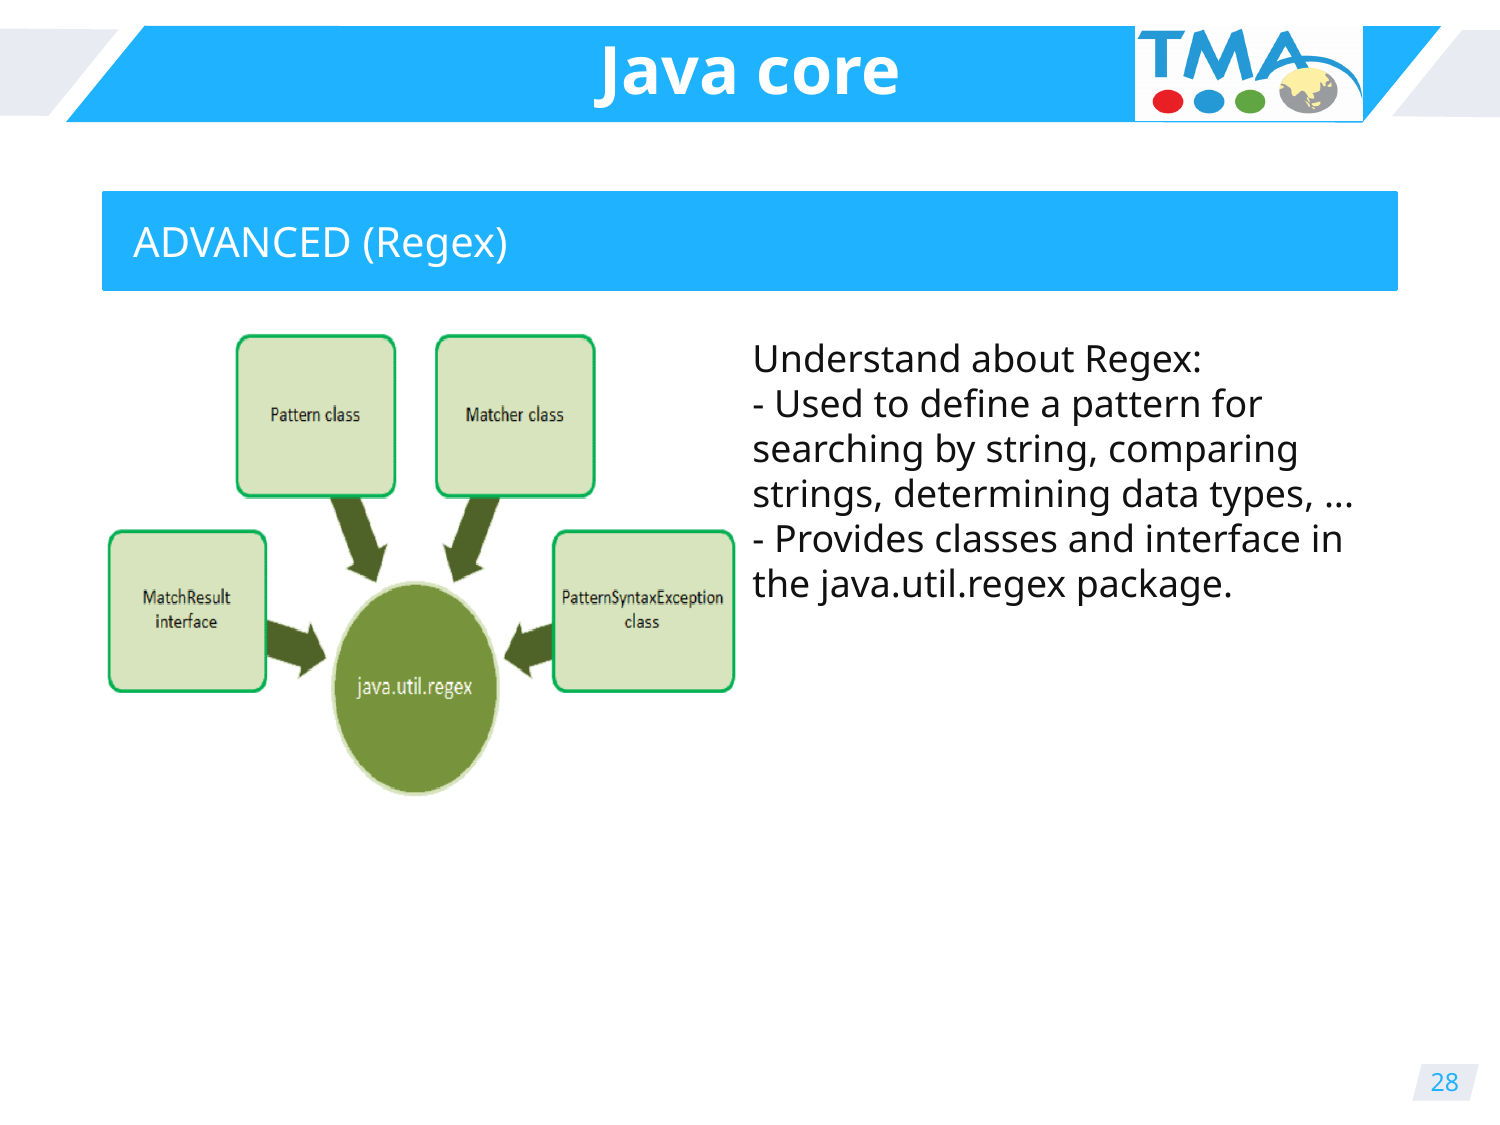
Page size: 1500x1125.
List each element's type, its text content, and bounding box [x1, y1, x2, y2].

slide_number 28 [1411, 1064, 1479, 1103]
title Java core [103, 25, 1135, 121]
text_box Understand about Regex: - Used to define a pattern for searching by string, comparing strings, determining data types, ... - Provides classes and interface in the java.util.regex package. [738, 327, 1385, 612]
title Java core [1363, 25, 1397, 121]
picture [103, 327, 738, 802]
list ADVANCED (Regex) [102, 191, 1398, 291]
picture [1135, 25, 1363, 121]
